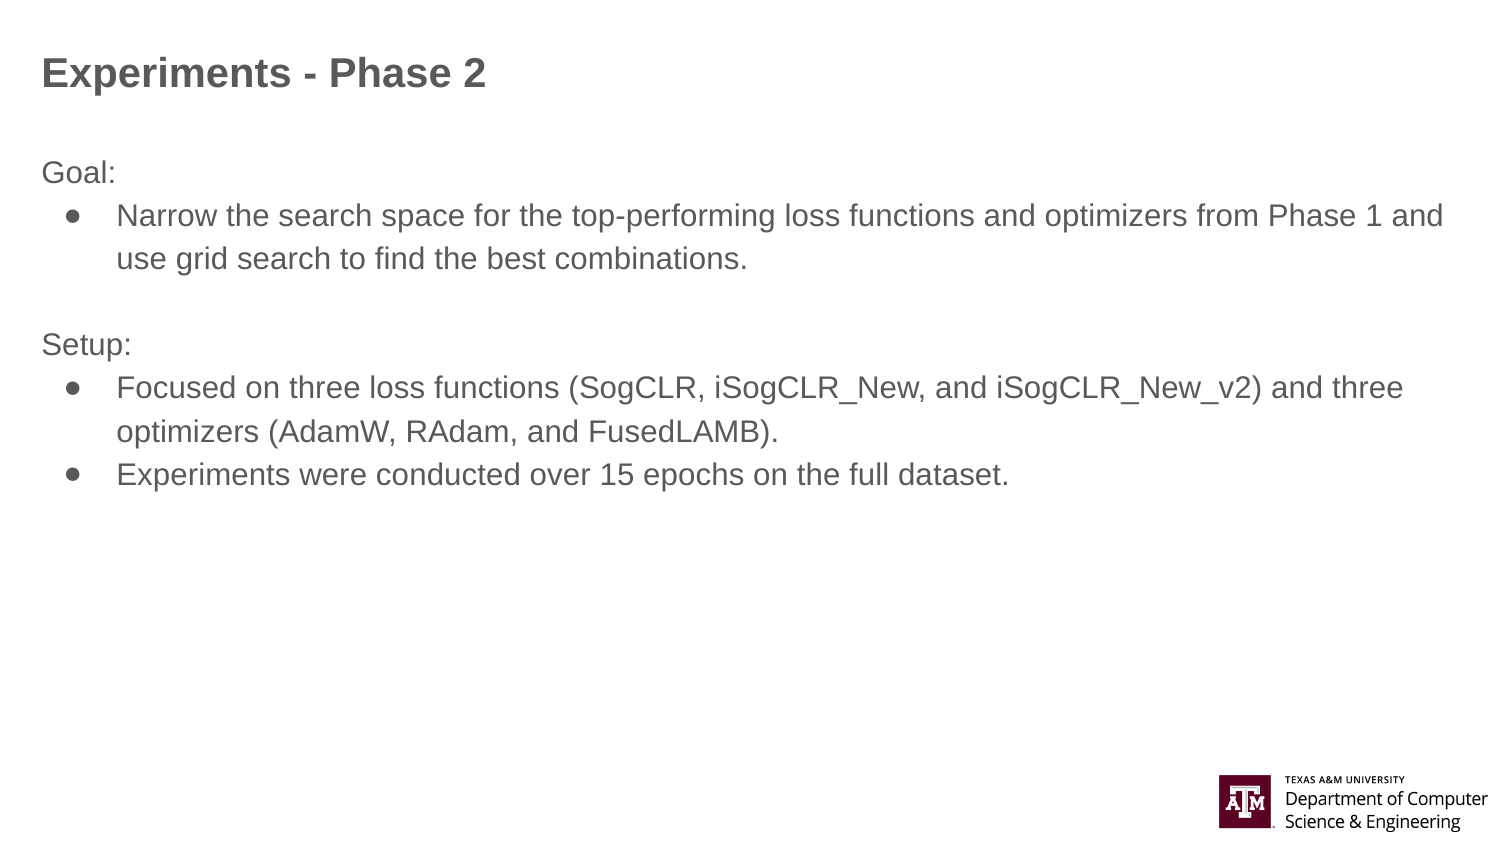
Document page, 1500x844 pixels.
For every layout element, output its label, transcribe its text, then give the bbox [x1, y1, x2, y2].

text_box Goal: Narrow the search space for the top-performing loss functions and optimizers from Phase 1 and use grid search to find the best combinations. Setup: Focused on three loss functions (SogCLR, iSogCLR_New, and iSogCLR_New_v2) and three optimizers (AdamW, RAdam, and FusedLAMB). Experiments were conducted over 15 epochs on the full dataset. [26, 131, 1474, 543]
text_box Experiments - Phase 2 [26, 25, 1474, 117]
picture [1219, 774, 1488, 832]
